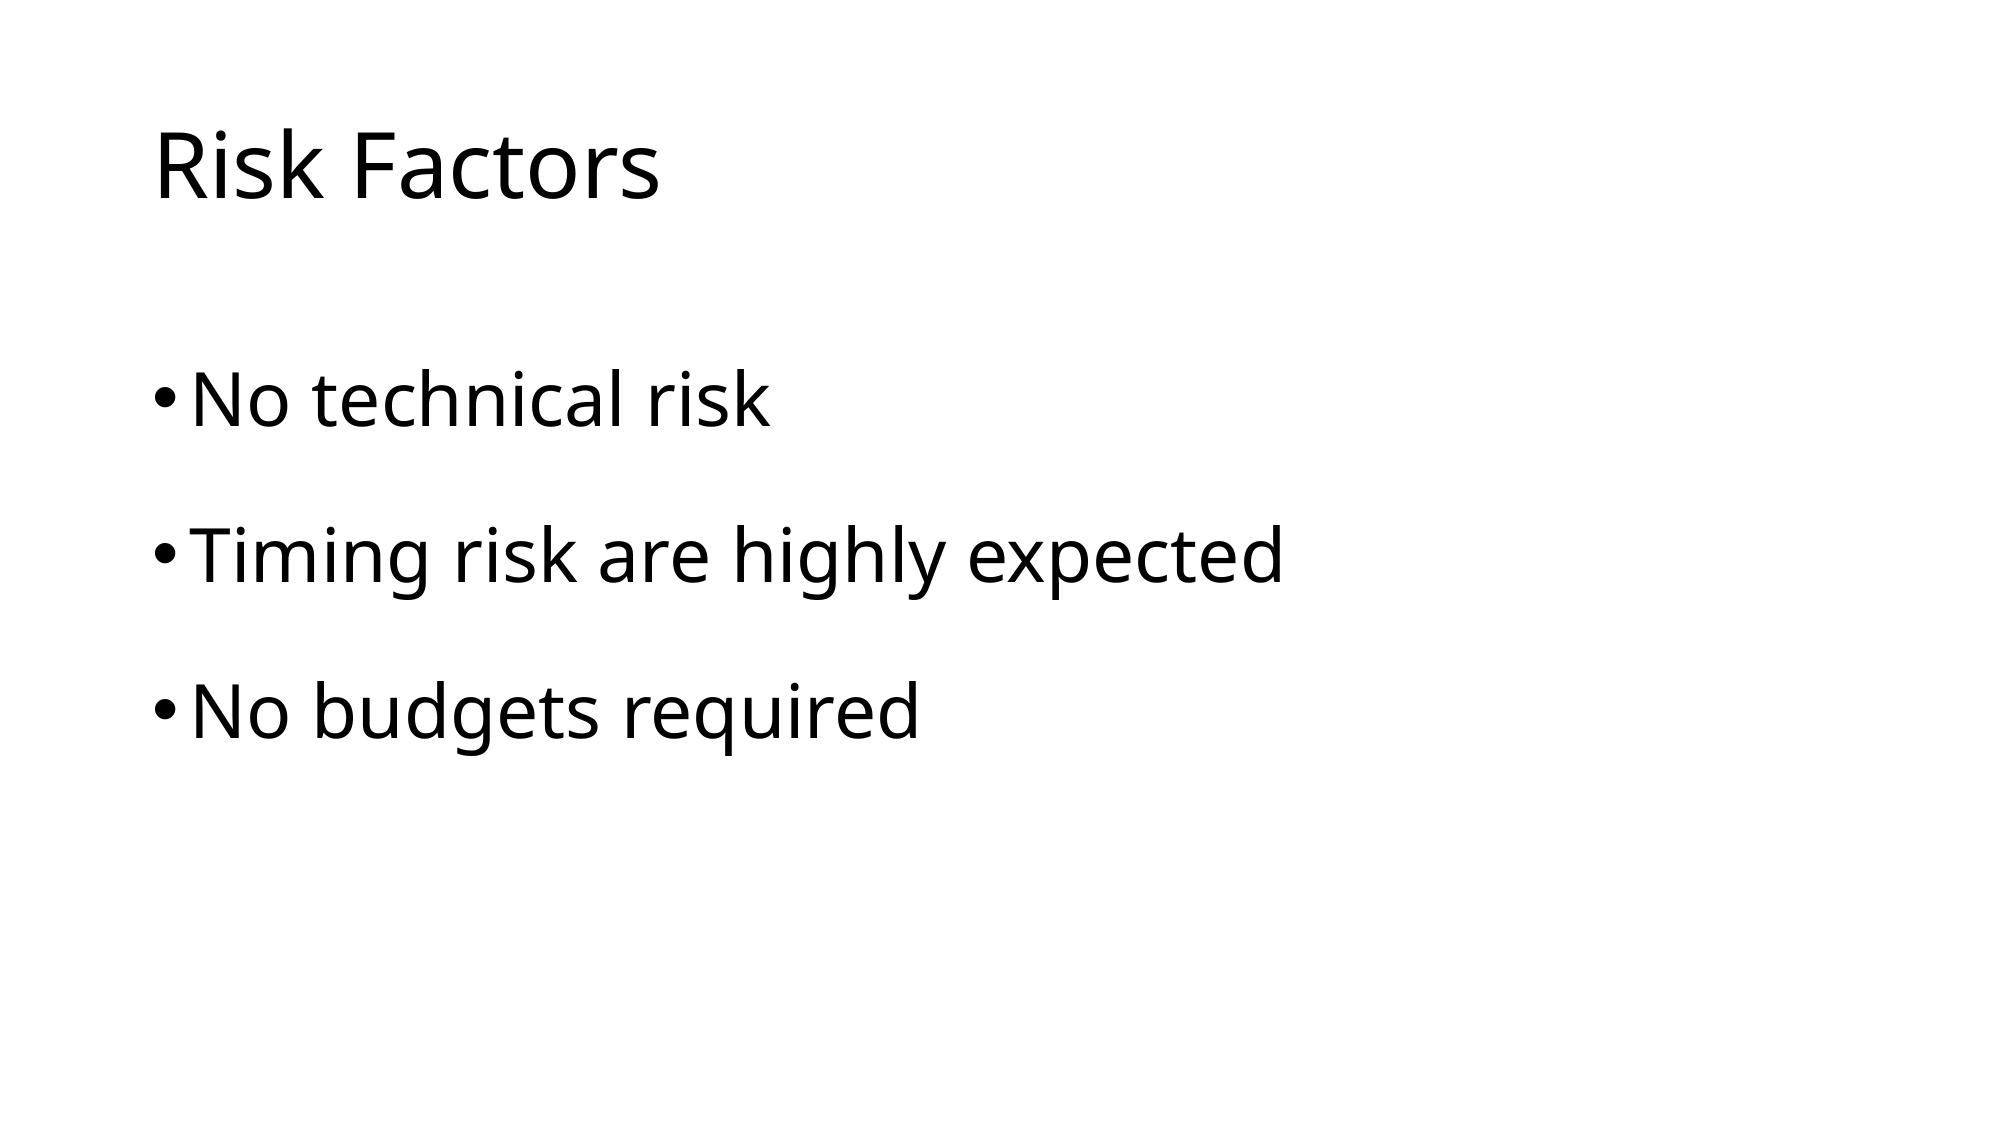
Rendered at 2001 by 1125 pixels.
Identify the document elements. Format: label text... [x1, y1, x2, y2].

list No technical risk Timing risk are highly expected No budgets required [137, 299, 1863, 1014]
title Risk Factors [137, 59, 1863, 278]
